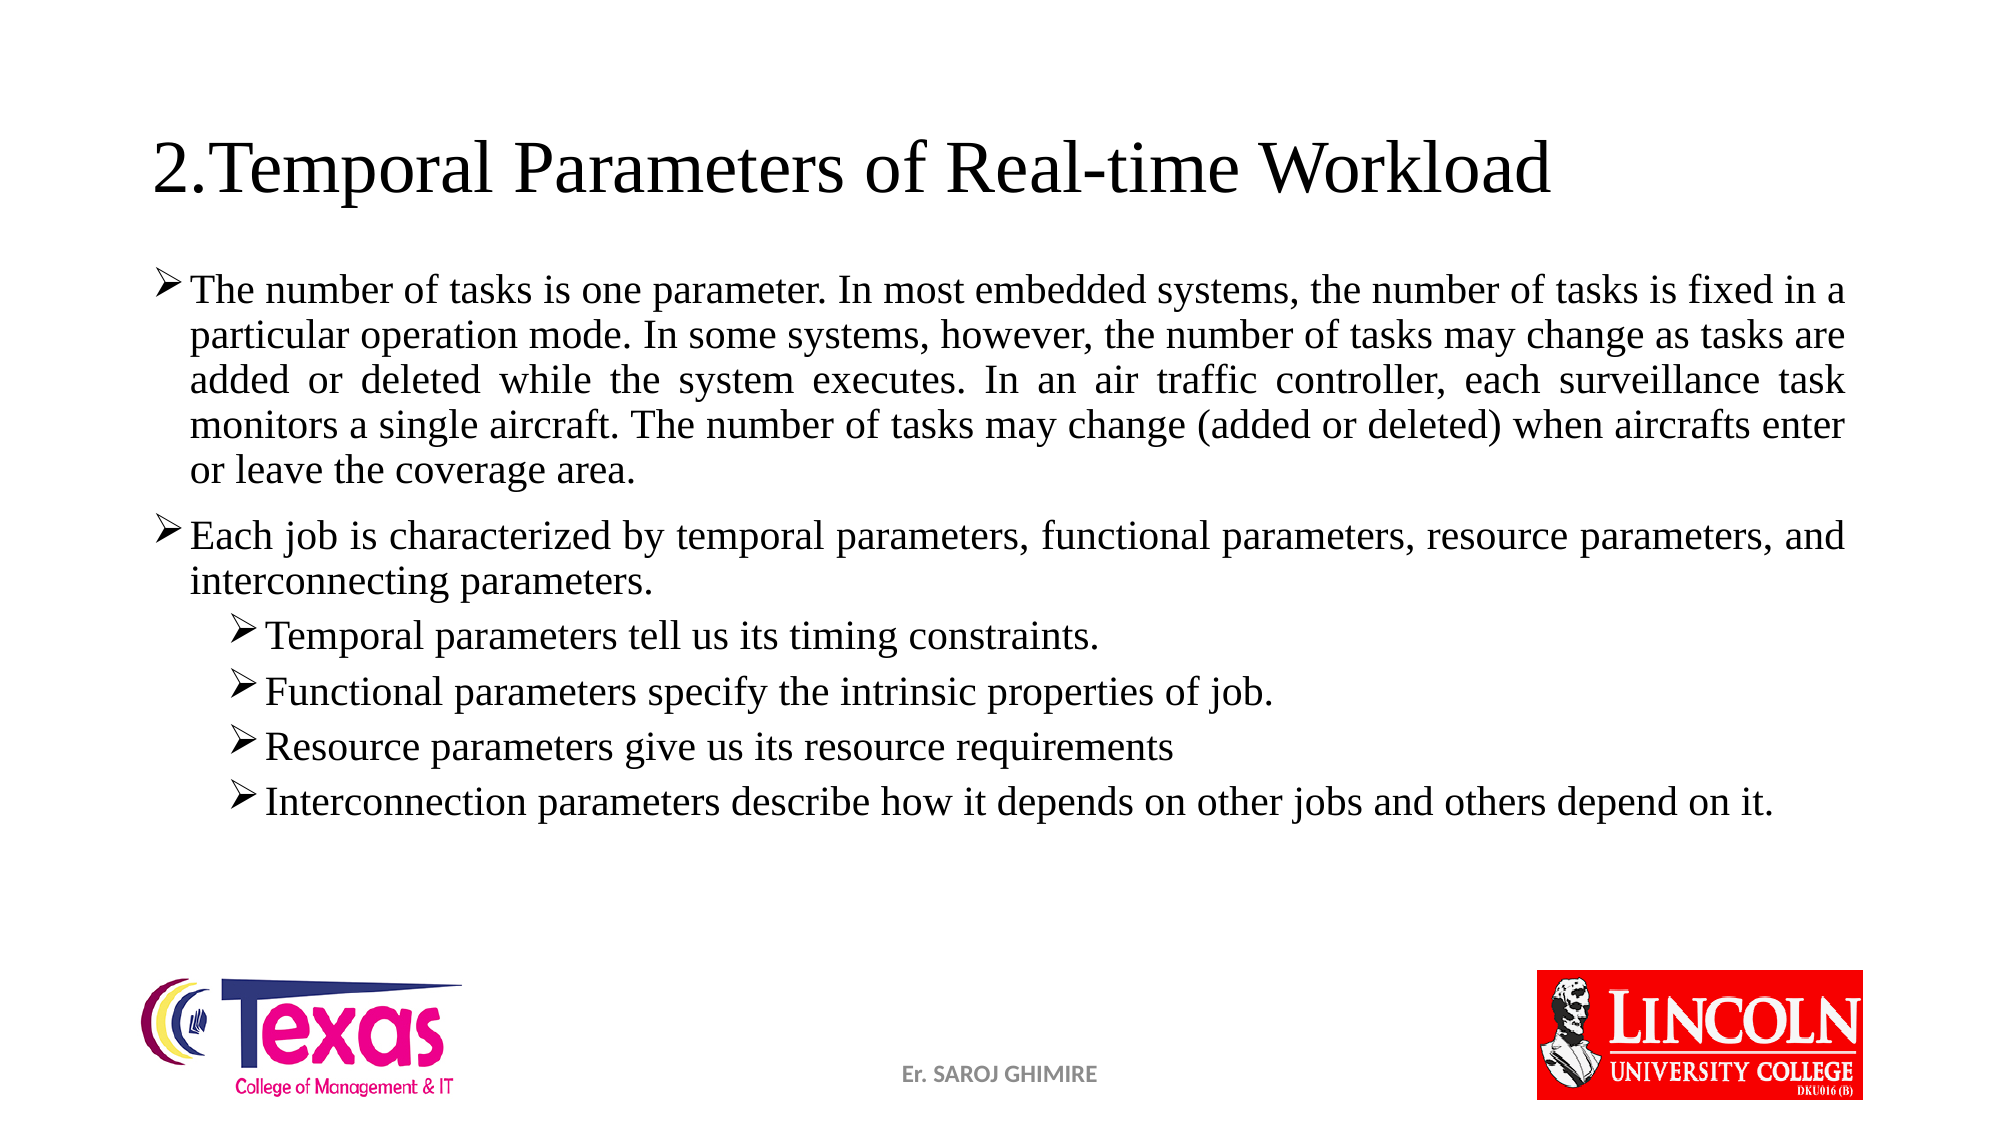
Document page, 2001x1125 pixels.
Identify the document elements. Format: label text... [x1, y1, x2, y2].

picture [137, 970, 463, 1100]
list The number of tasks is one parameter. In most embedded systems, the number of tasks is fixed in a particular operation mode. In some systems, however, the number of tasks may change as tasks are added or deleted while the system executes. In an air traffic controller, each surveillance task monitors a single aircraft. The number of tasks may change (added or deleted) when aircrafts enter or leave the coverage area. Each job is characterized by temporal parameters, functional parameters, resource parameters, and interconnecting parameters. Temporal parameters tell us its timing constraints. Functional parameters specify the intrinsic properties of job. Resource parameters give us its resource requirements Interconnection parameters describe how it depends on other jobs and others depend on it. [137, 259, 1863, 956]
picture [1537, 970, 1863, 1100]
title 2.Temporal Parameters of Real-time Workload [137, 59, 1863, 259]
slide_number 6 [1412, 1042, 1863, 1103]
footer Er. SAROJ GHIMIRE [662, 1042, 1338, 1103]
